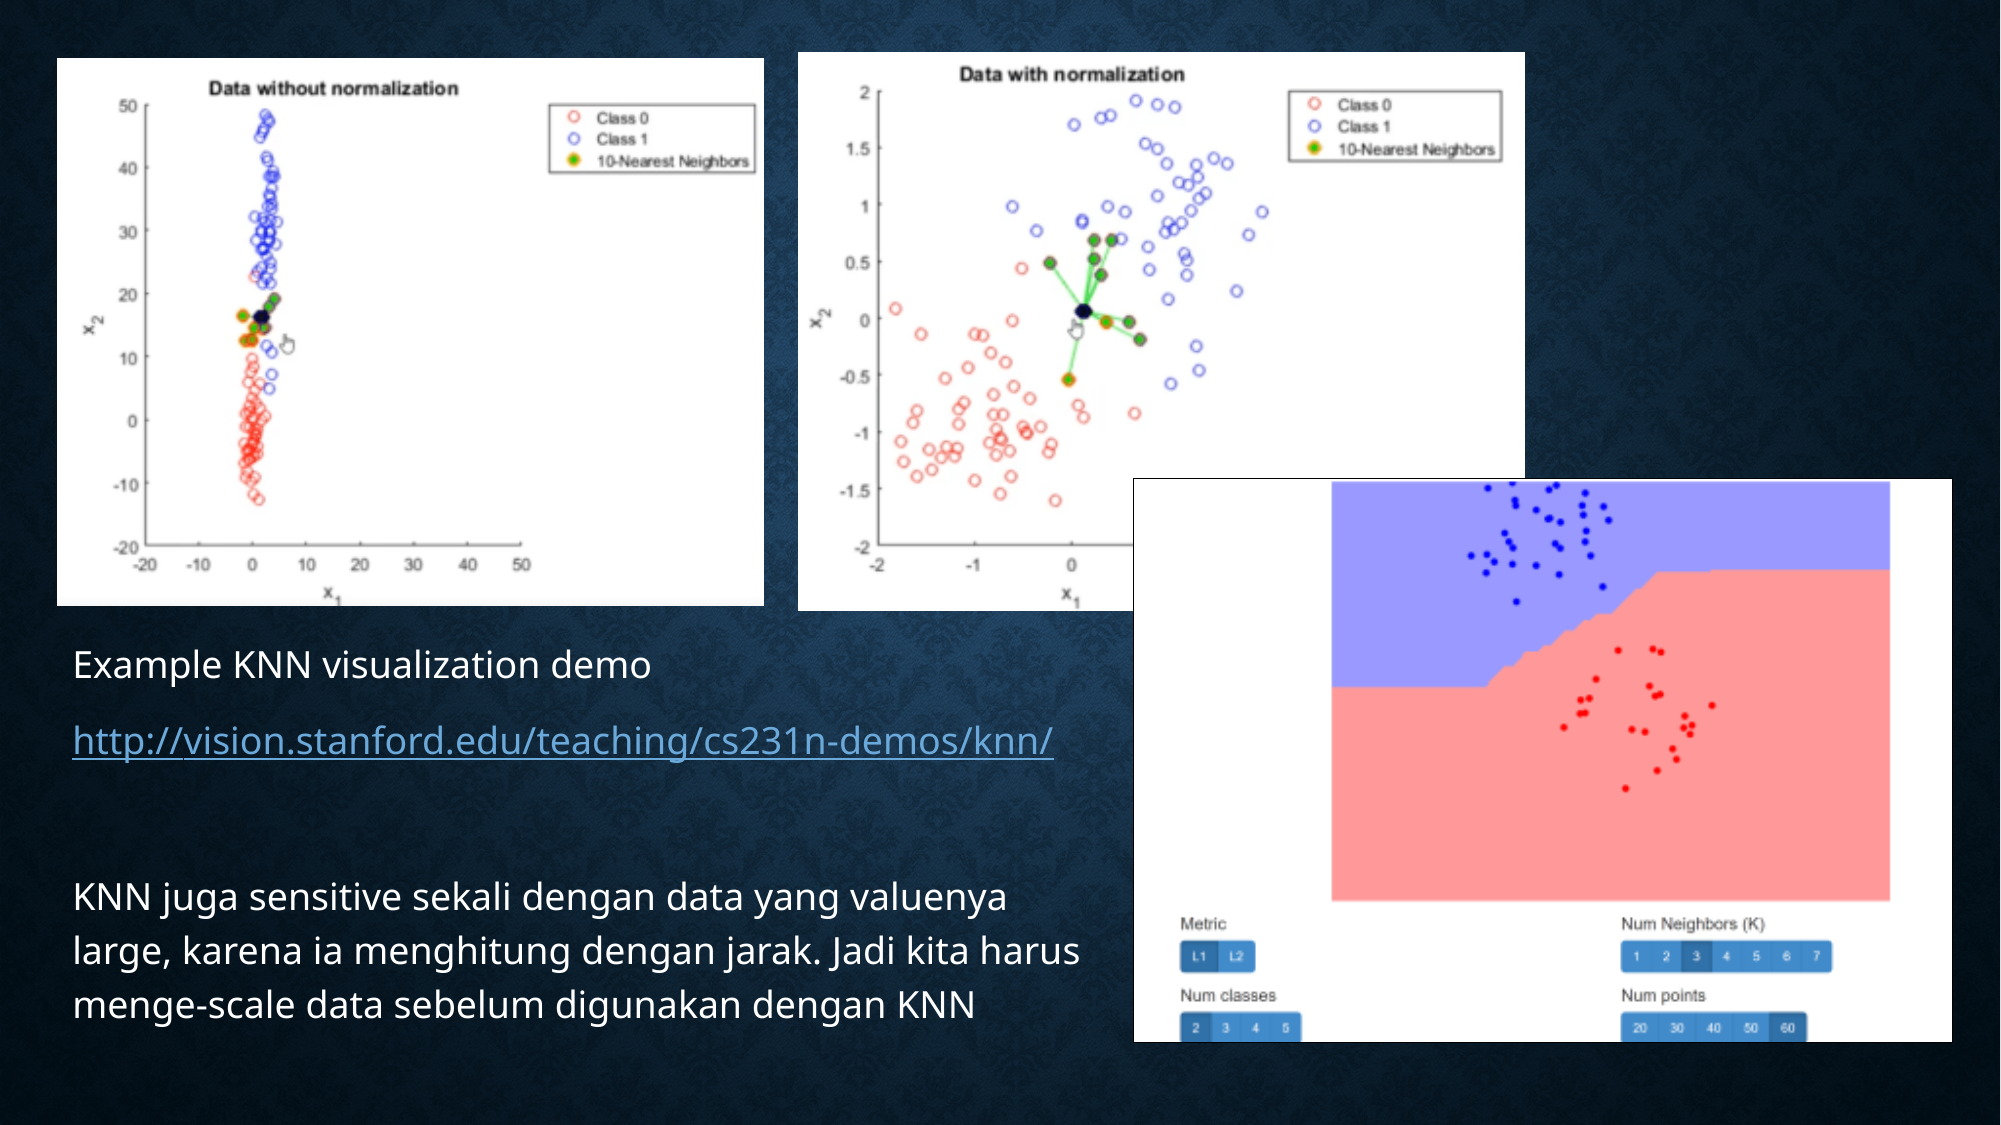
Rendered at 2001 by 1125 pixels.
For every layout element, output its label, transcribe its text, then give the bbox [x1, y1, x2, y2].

picture [797, 52, 1954, 1044]
list Example KNN visualization demo http://vision.stanford.edu/teaching/cs231n-demos/knn/ KNN juga sensitive sekali dengan data yang valuenya large, karena ia menghitung dengan jarak. Jadi kita harus menge-scale data sebelum digunakan dengan KNN [57, 624, 1126, 1108]
picture [56, 57, 764, 607]
